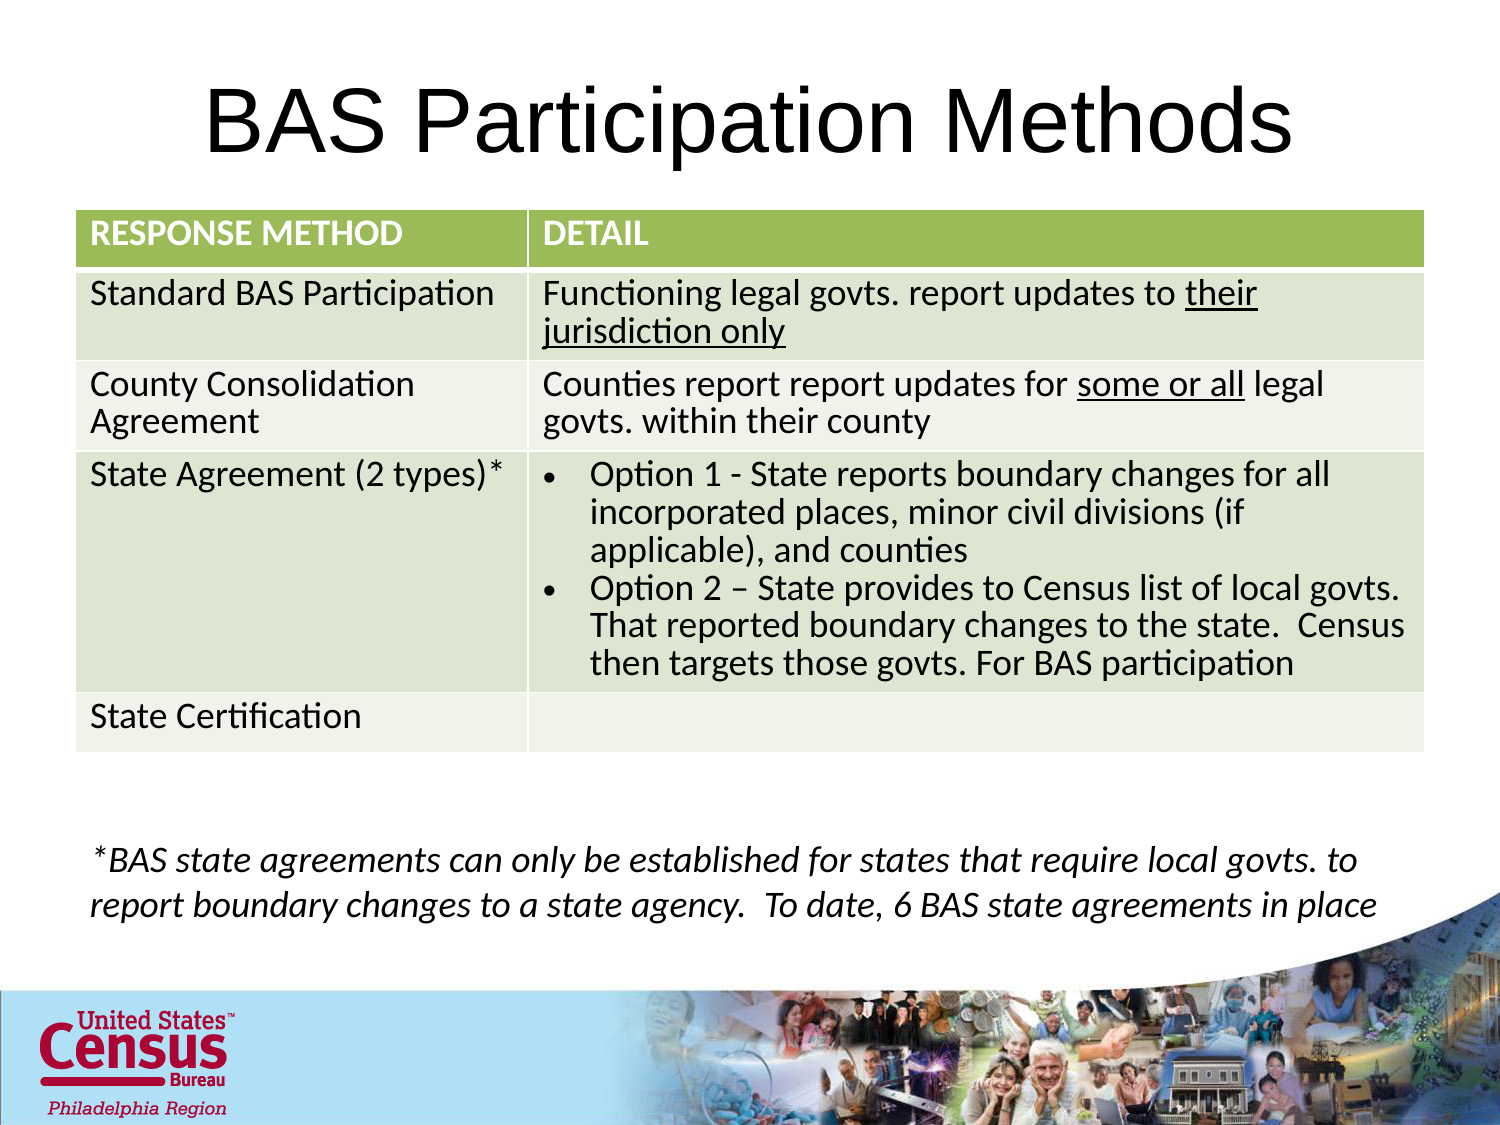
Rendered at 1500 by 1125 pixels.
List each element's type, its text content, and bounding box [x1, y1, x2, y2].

table_cell Option 1 - State reports boundary changes for all incorporated places, minor civil divisions (if applicable), and counties Option 2 – State provides to Census list of local govts. That reported boundary changes to the state. Census then targets those govts. For BAS participation [529, 452, 1424, 692]
table_cell State Certification [76, 693, 527, 752]
table_cell County Consolidation Agreement [76, 361, 527, 450]
picture [0, 888, 1500, 1125]
table_cell Functioning legal govts. report updates to their jurisdiction only [529, 273, 1424, 360]
title BAS Participation Methods [75, 21, 1425, 208]
table_cell State Agreement (2 types)* [76, 452, 527, 692]
table_cell Standard BAS Participation [76, 273, 527, 360]
text_box *BAS state agreements can only be established for states that require local govts. to report boundary changes to a state agency. To date, 6 BAS state agreements in place [74, 827, 1425, 933]
table_cell Counties report report updates for some or all legal govts. within their county [529, 361, 1424, 450]
table_header RESPONSE METHOD [76, 210, 527, 267]
table_cell [529, 693, 1424, 752]
table_header DETAIL [529, 210, 1424, 267]
